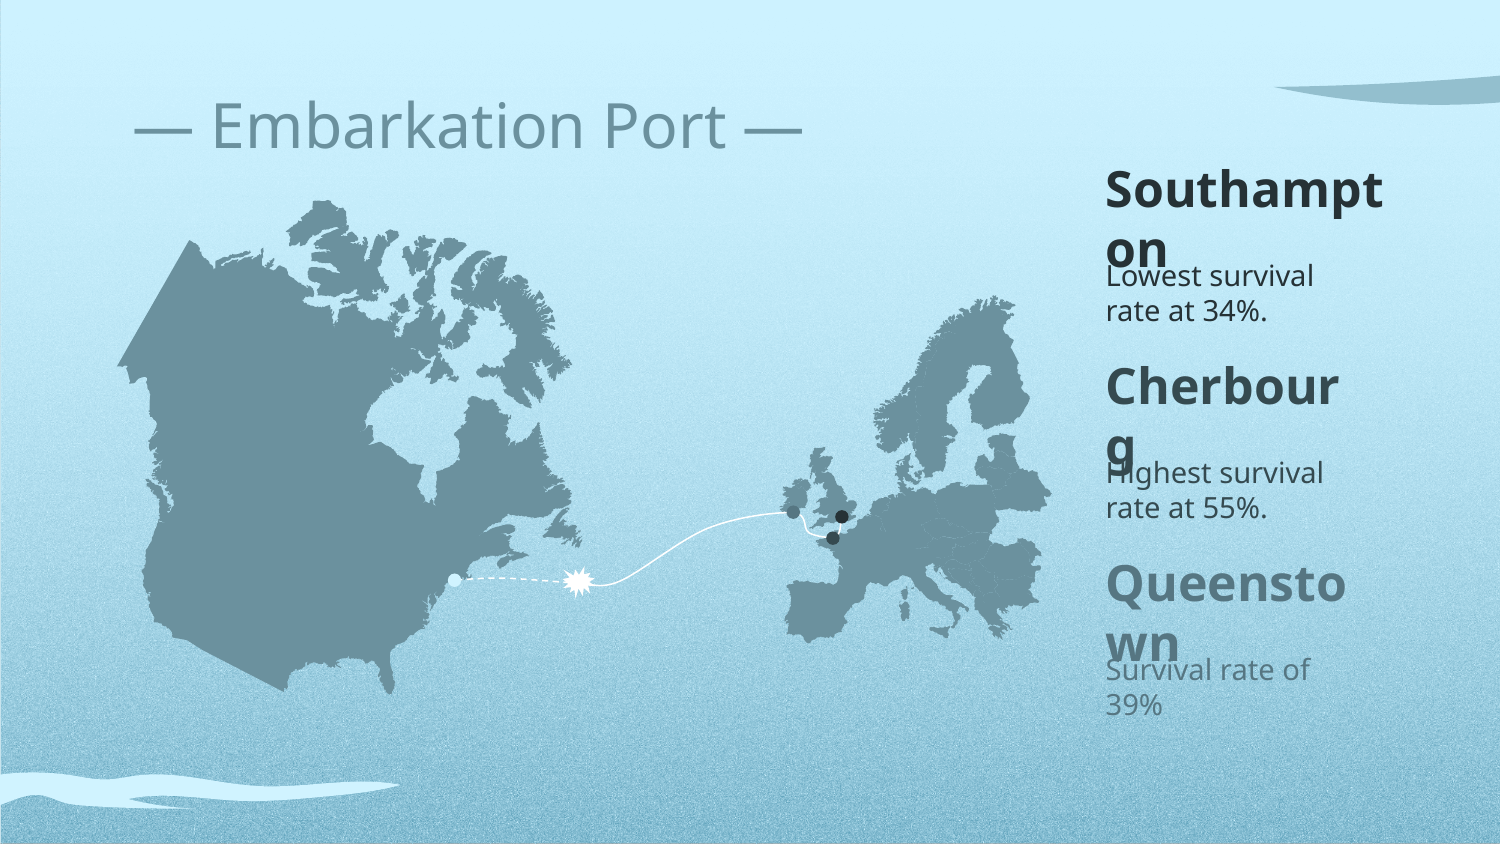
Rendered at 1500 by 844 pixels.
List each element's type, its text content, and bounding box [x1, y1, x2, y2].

title — Embarkation Port — [116, 88, 1023, 159]
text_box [116, 199, 1053, 695]
text_box Cherbourg [1090, 383, 1383, 446]
text_box Highest survival rate at 55%. [1090, 451, 1383, 528]
text_box Lowest survival rate at 34%. [1090, 254, 1383, 331]
text_box Queenstown [1090, 580, 1383, 642]
text_box Survival rate of 39% [1090, 648, 1383, 725]
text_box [447, 505, 849, 599]
picture [0, 0, 1500, 844]
text_box Southampton [1090, 187, 1406, 249]
